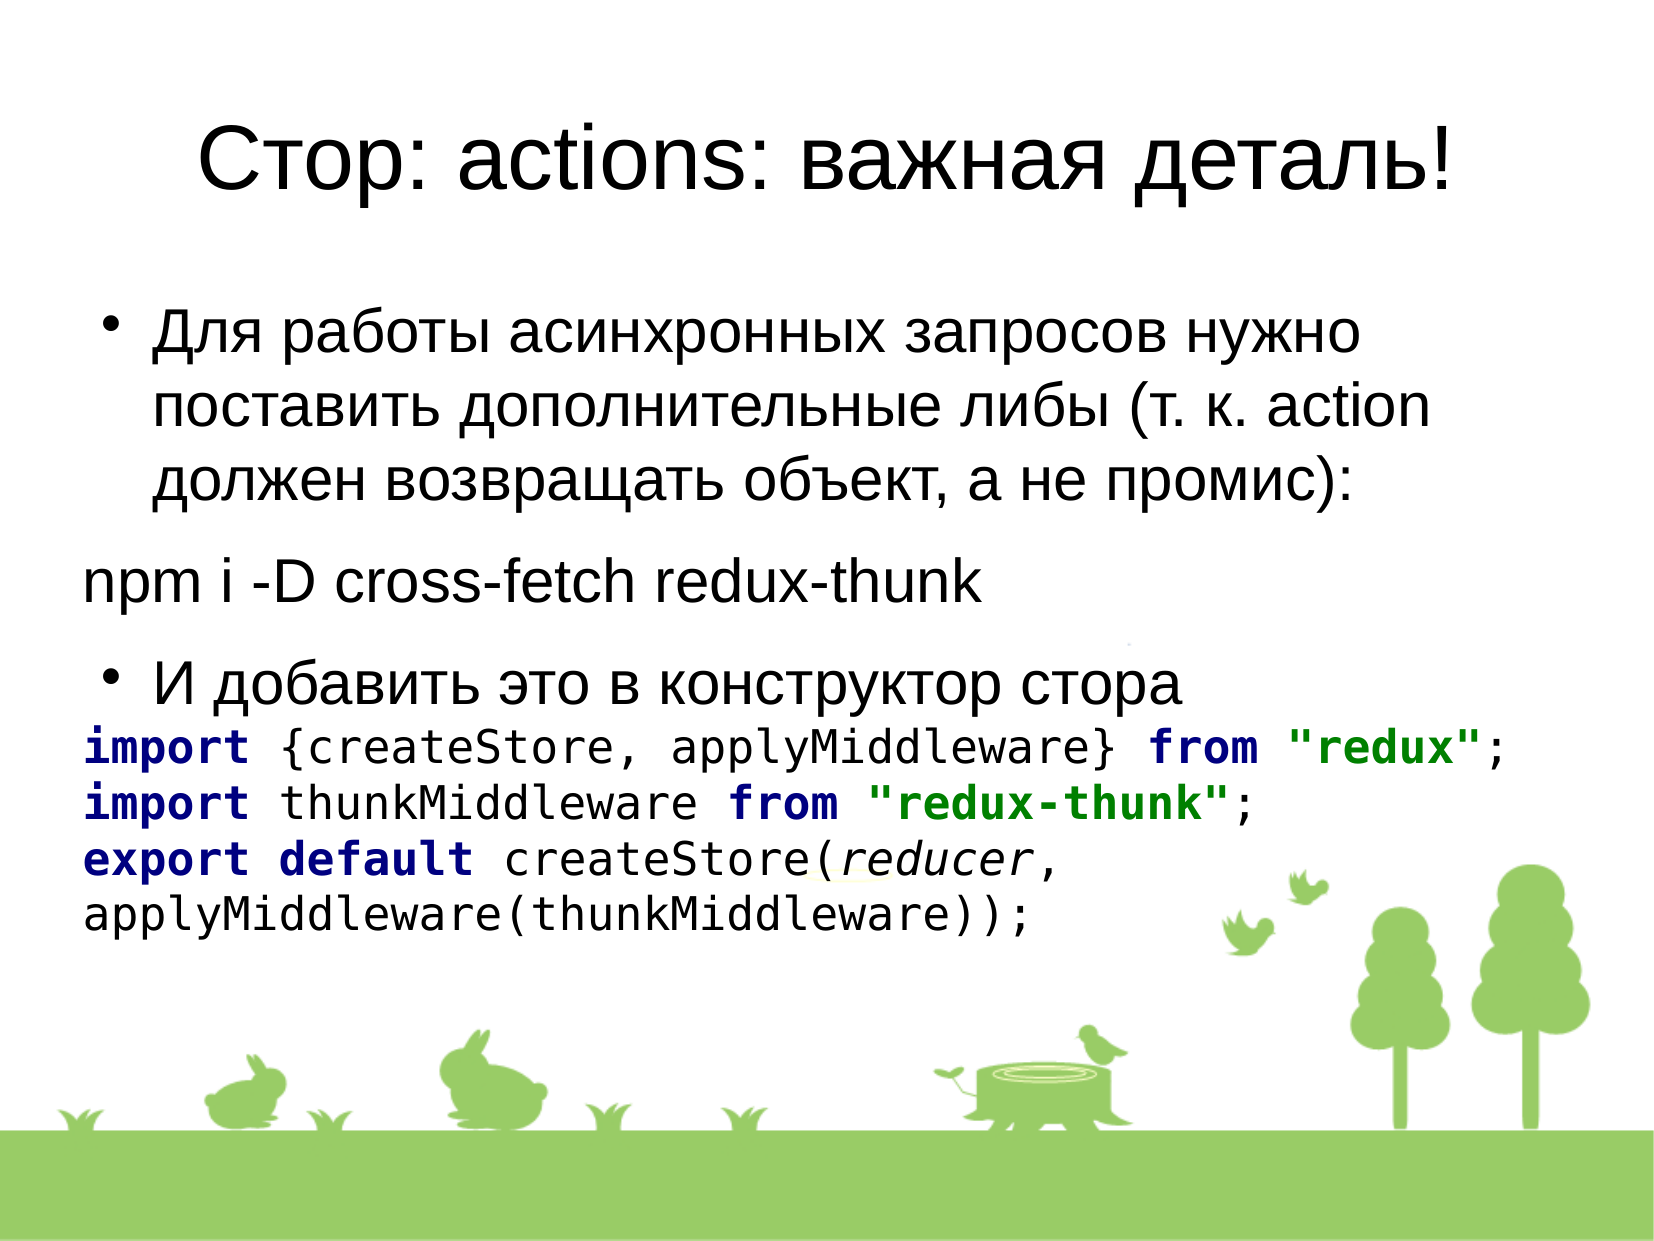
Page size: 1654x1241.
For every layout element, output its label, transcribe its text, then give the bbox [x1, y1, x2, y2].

text_box Стор: actions: важная деталь! [82, 49, 1570, 256]
text_box Для работы асинхронных запросов нужно поставить дополнительные либы (т. к. action должен возвращать объект, а не промис): npm i -D cross-fetch redux-thunk И добавить это в конструктор стора import {createStore, applyMiddleware} from "redux"; import thunkMiddleware from "redux-thunk"; export default createStore(reducer, applyMiddleware(thunkMiddleware)); [82, 290, 1570, 1009]
picture [0, 0, 1654, 1241]
